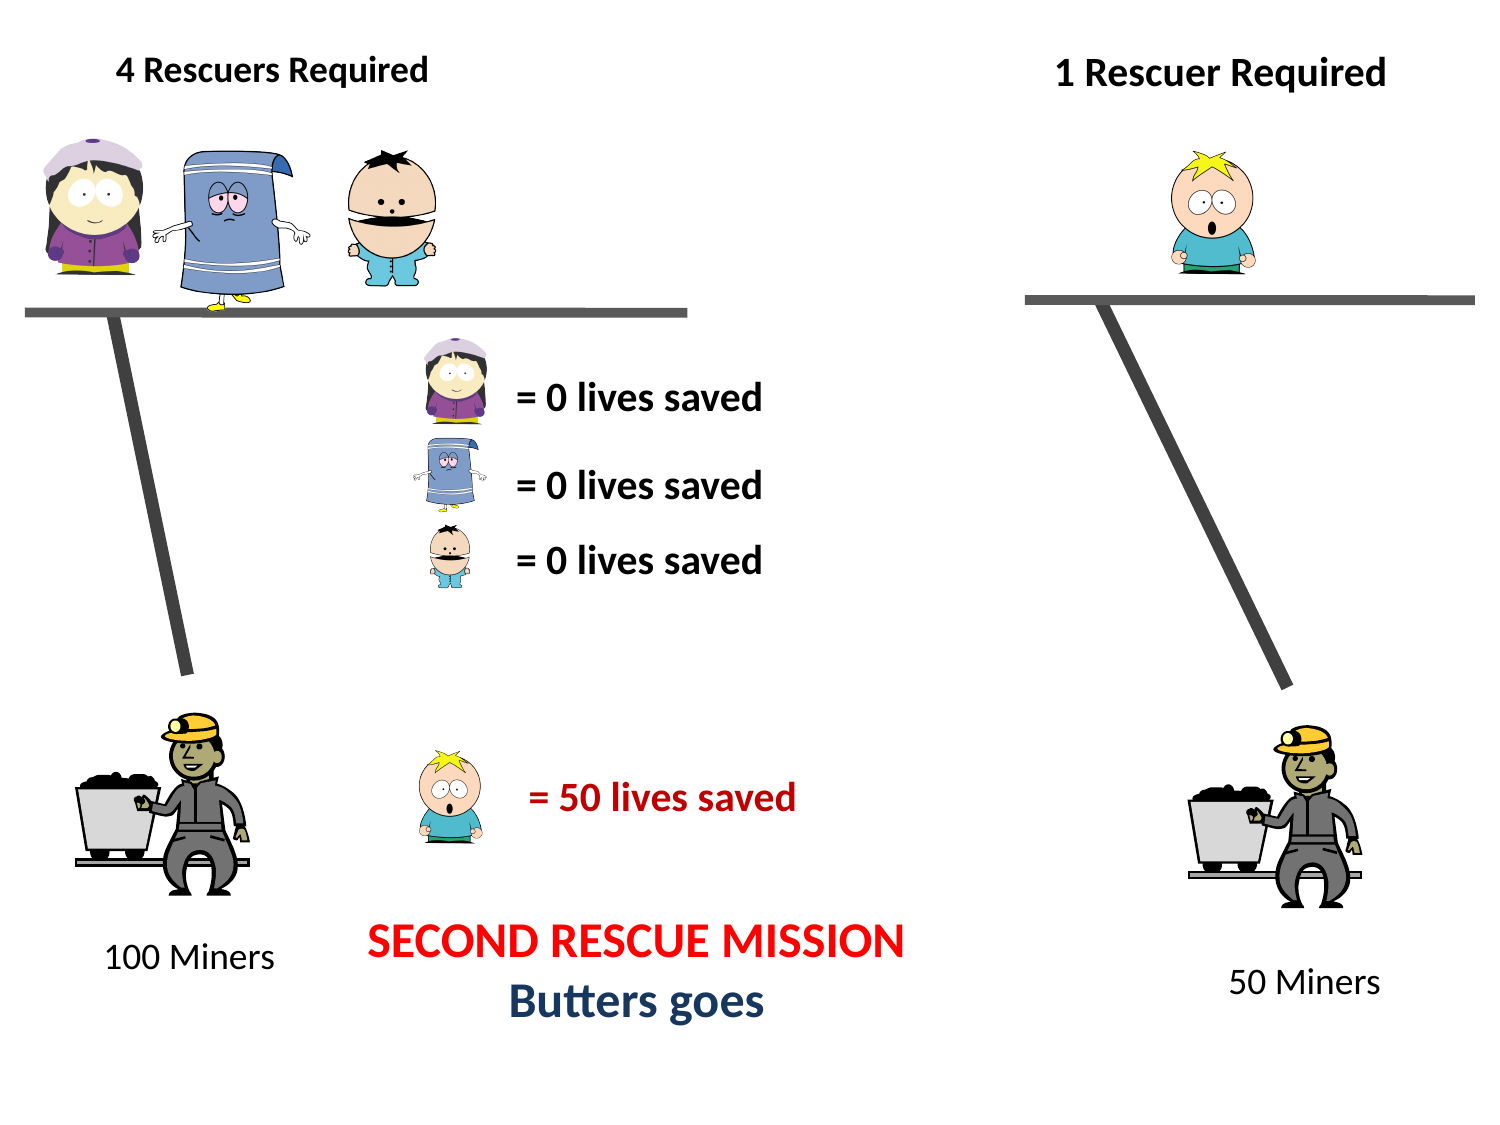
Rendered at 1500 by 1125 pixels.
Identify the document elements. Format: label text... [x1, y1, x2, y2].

picture [1162, 149, 1263, 276]
picture [412, 749, 488, 845]
picture [1187, 724, 1363, 909]
text_box 100 Miners [88, 924, 291, 985]
text_box 4 Rescuers Required [101, 37, 445, 98]
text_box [0, 455, 332, 532]
picture [412, 337, 501, 426]
text_box SECOND RESCUE MISSION Butters goes [352, 899, 921, 1035]
picture [337, 149, 447, 288]
picture [74, 712, 251, 896]
text_box = 50 lives saved [513, 762, 813, 828]
text_box 1 Rescuer Required [1038, 37, 1403, 103]
text_box 50 Miners [1213, 949, 1397, 1010]
picture [424, 524, 476, 589]
text_box = 0 lives saved [501, 525, 779, 590]
text_box = 0 lives saved [504, 362, 779, 428]
text_box = 0 lives saved [501, 450, 779, 515]
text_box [999, 399, 1388, 588]
picture [24, 137, 313, 313]
picture [412, 437, 488, 513]
